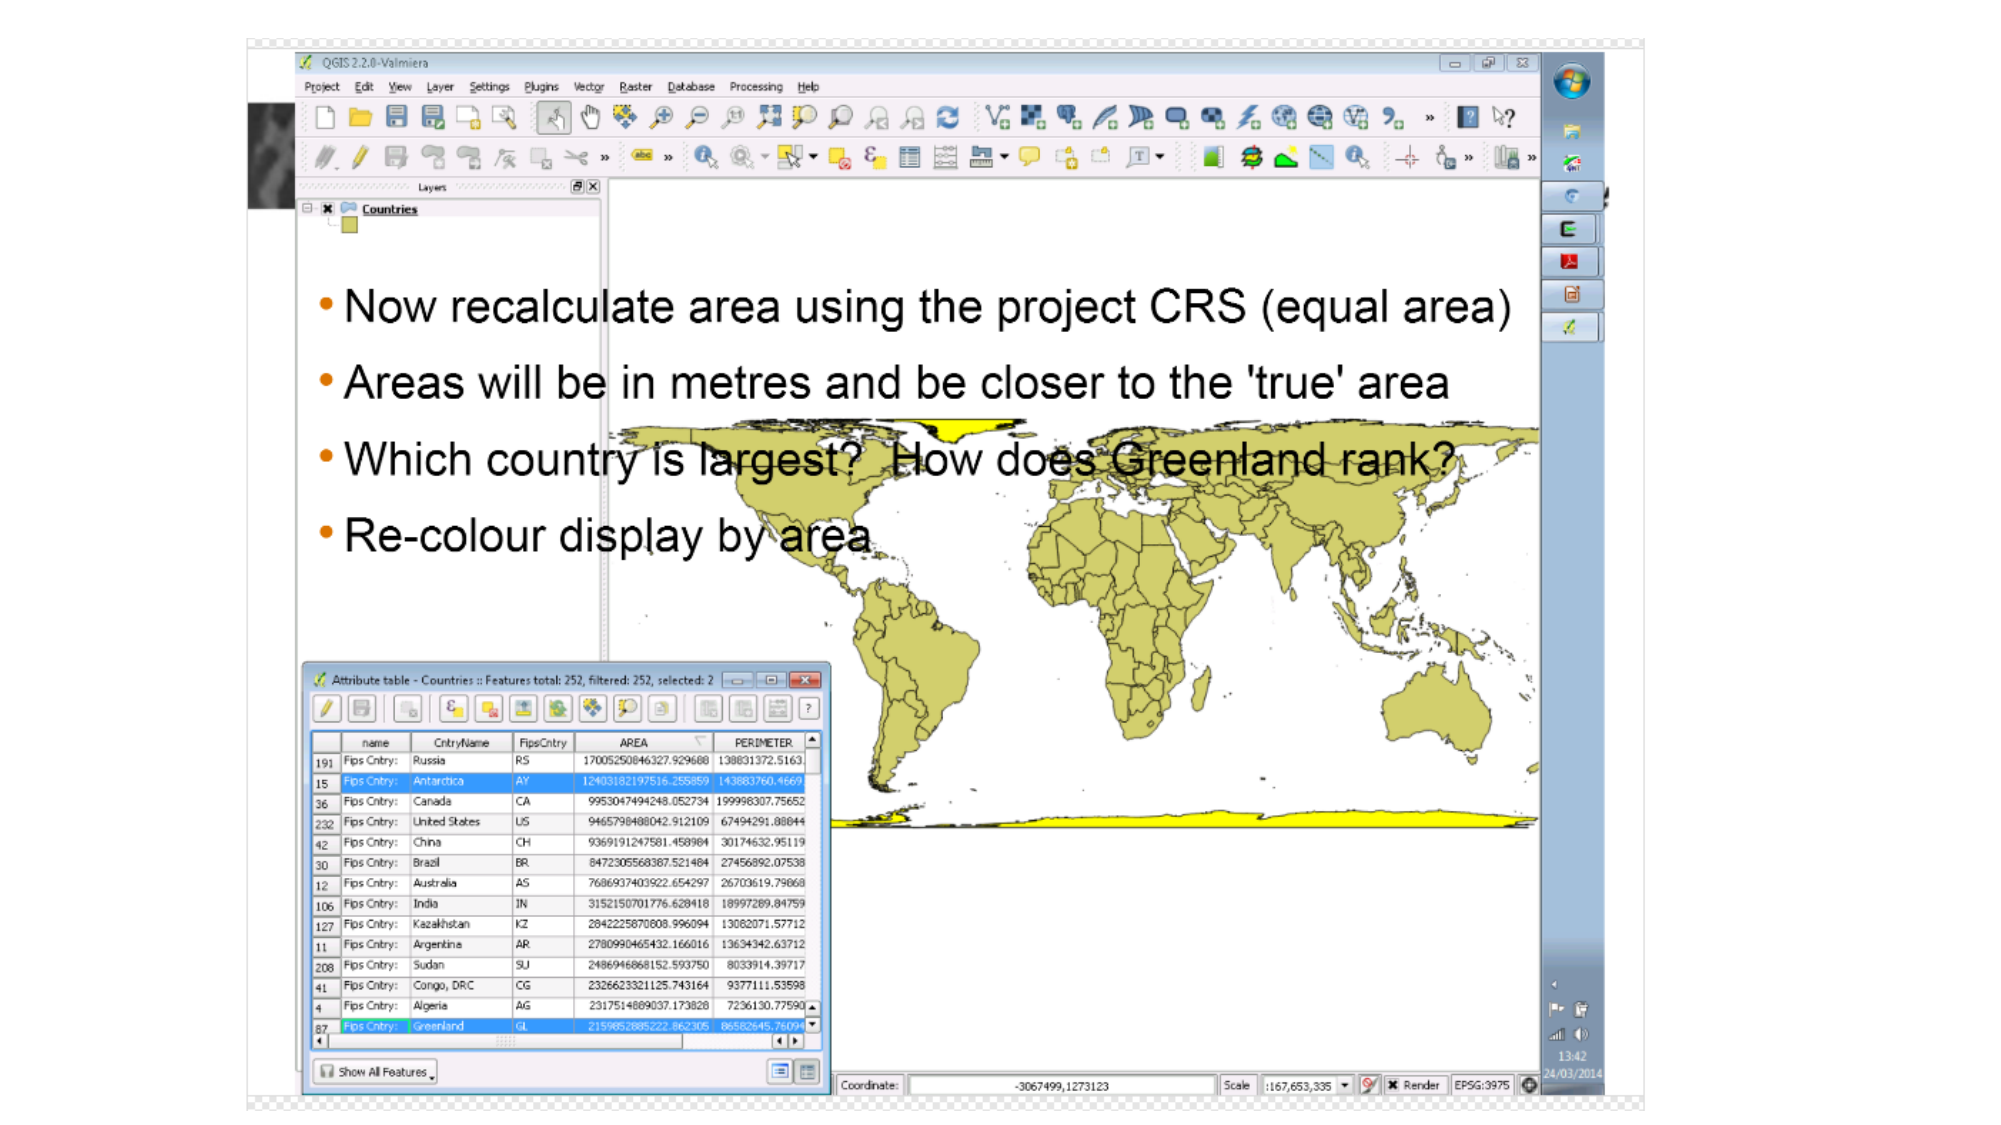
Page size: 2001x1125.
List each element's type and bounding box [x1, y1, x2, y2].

picture [231, 38, 1655, 1111]
